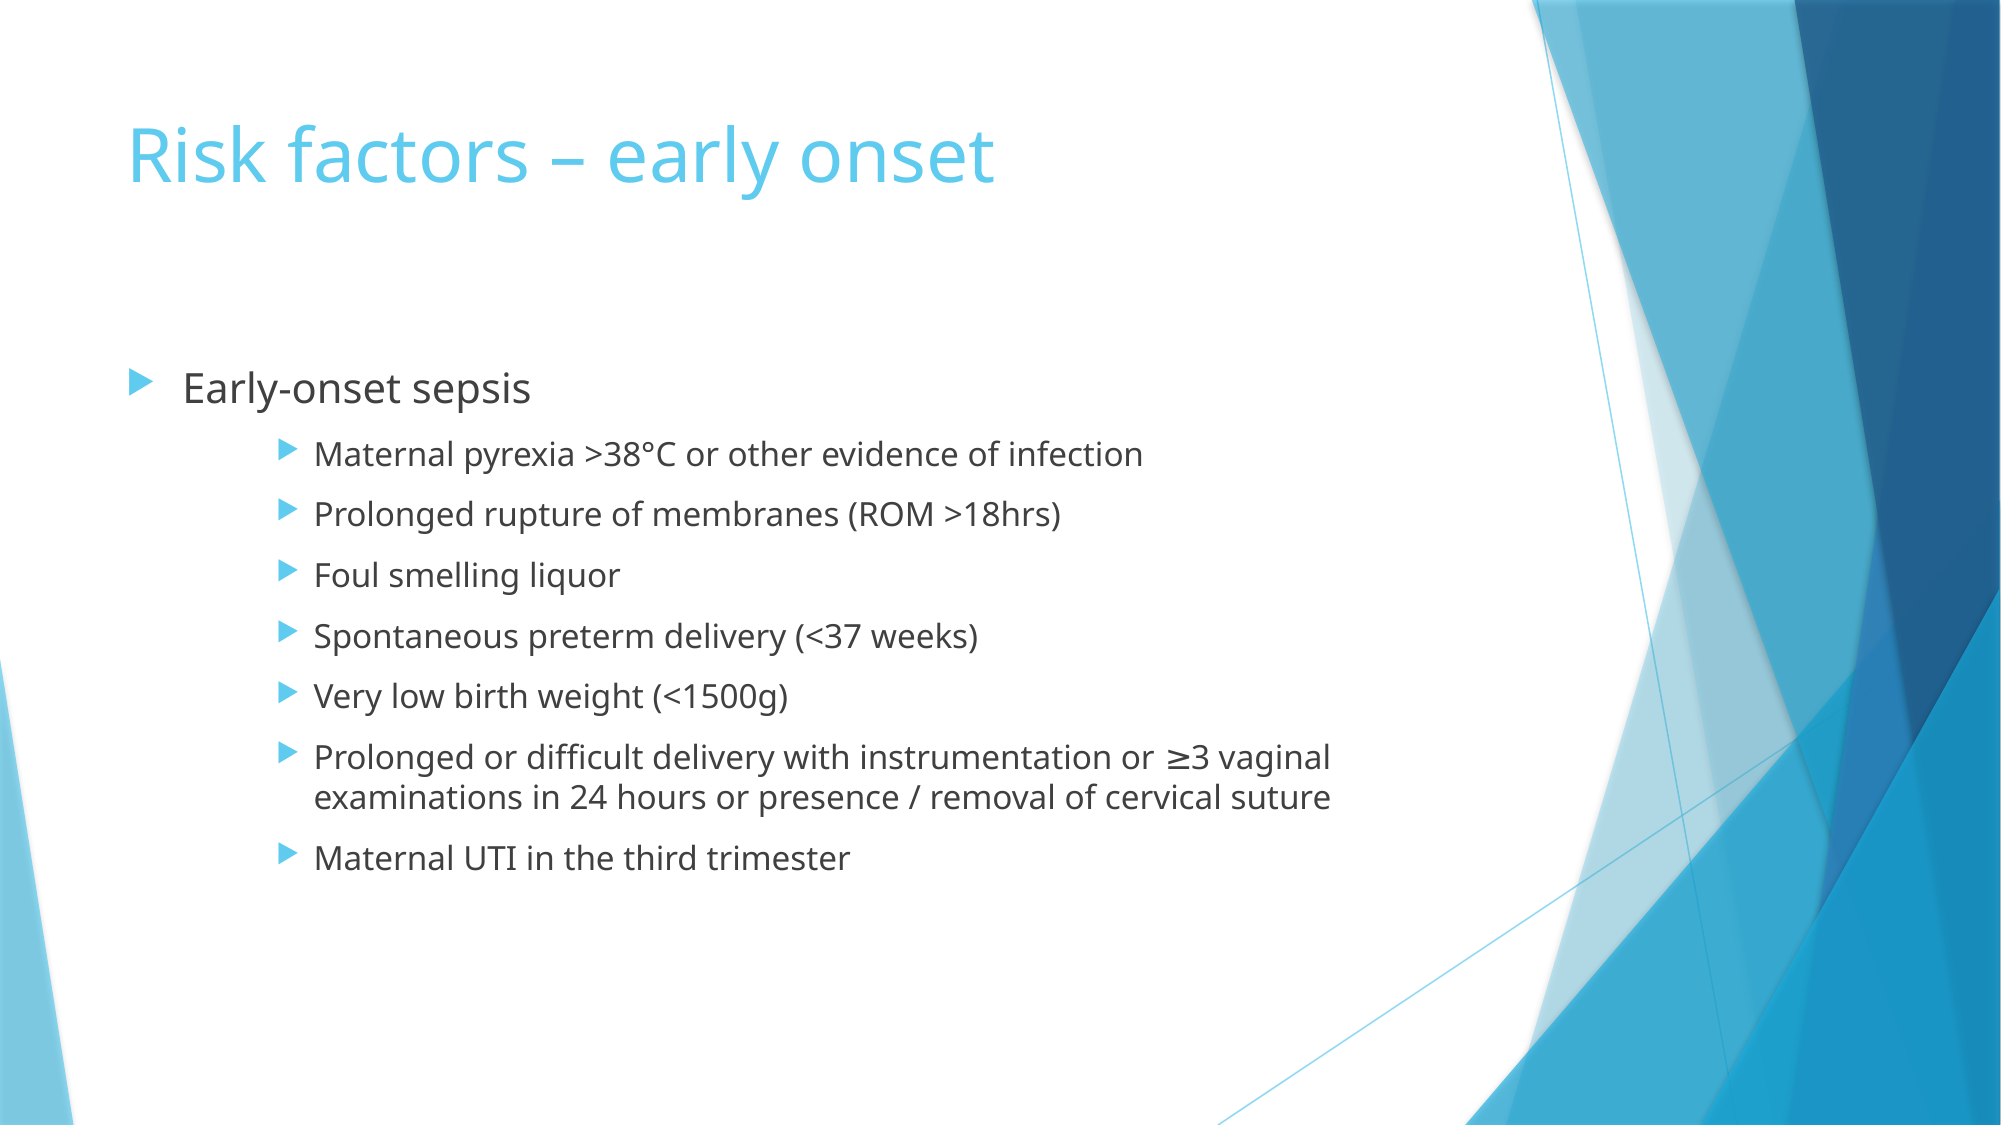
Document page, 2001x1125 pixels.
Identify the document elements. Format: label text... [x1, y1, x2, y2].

title Risk factors – early onset [111, 99, 1522, 317]
list Early-onset sepsis Maternal pyrexia >38°C or other evidence of infection Prolonged rupture of membranes (ROM >18hrs) Foul smelling liquor Spontaneous preterm delivery (<37 weeks) Very low birth weight (<1500g) Prolonged or difficult delivery with instrumentation or ≥3 vaginal examinations in 24 hours or presence / removal of cervical suture Maternal UTI in the third trimester [111, 354, 1522, 992]
